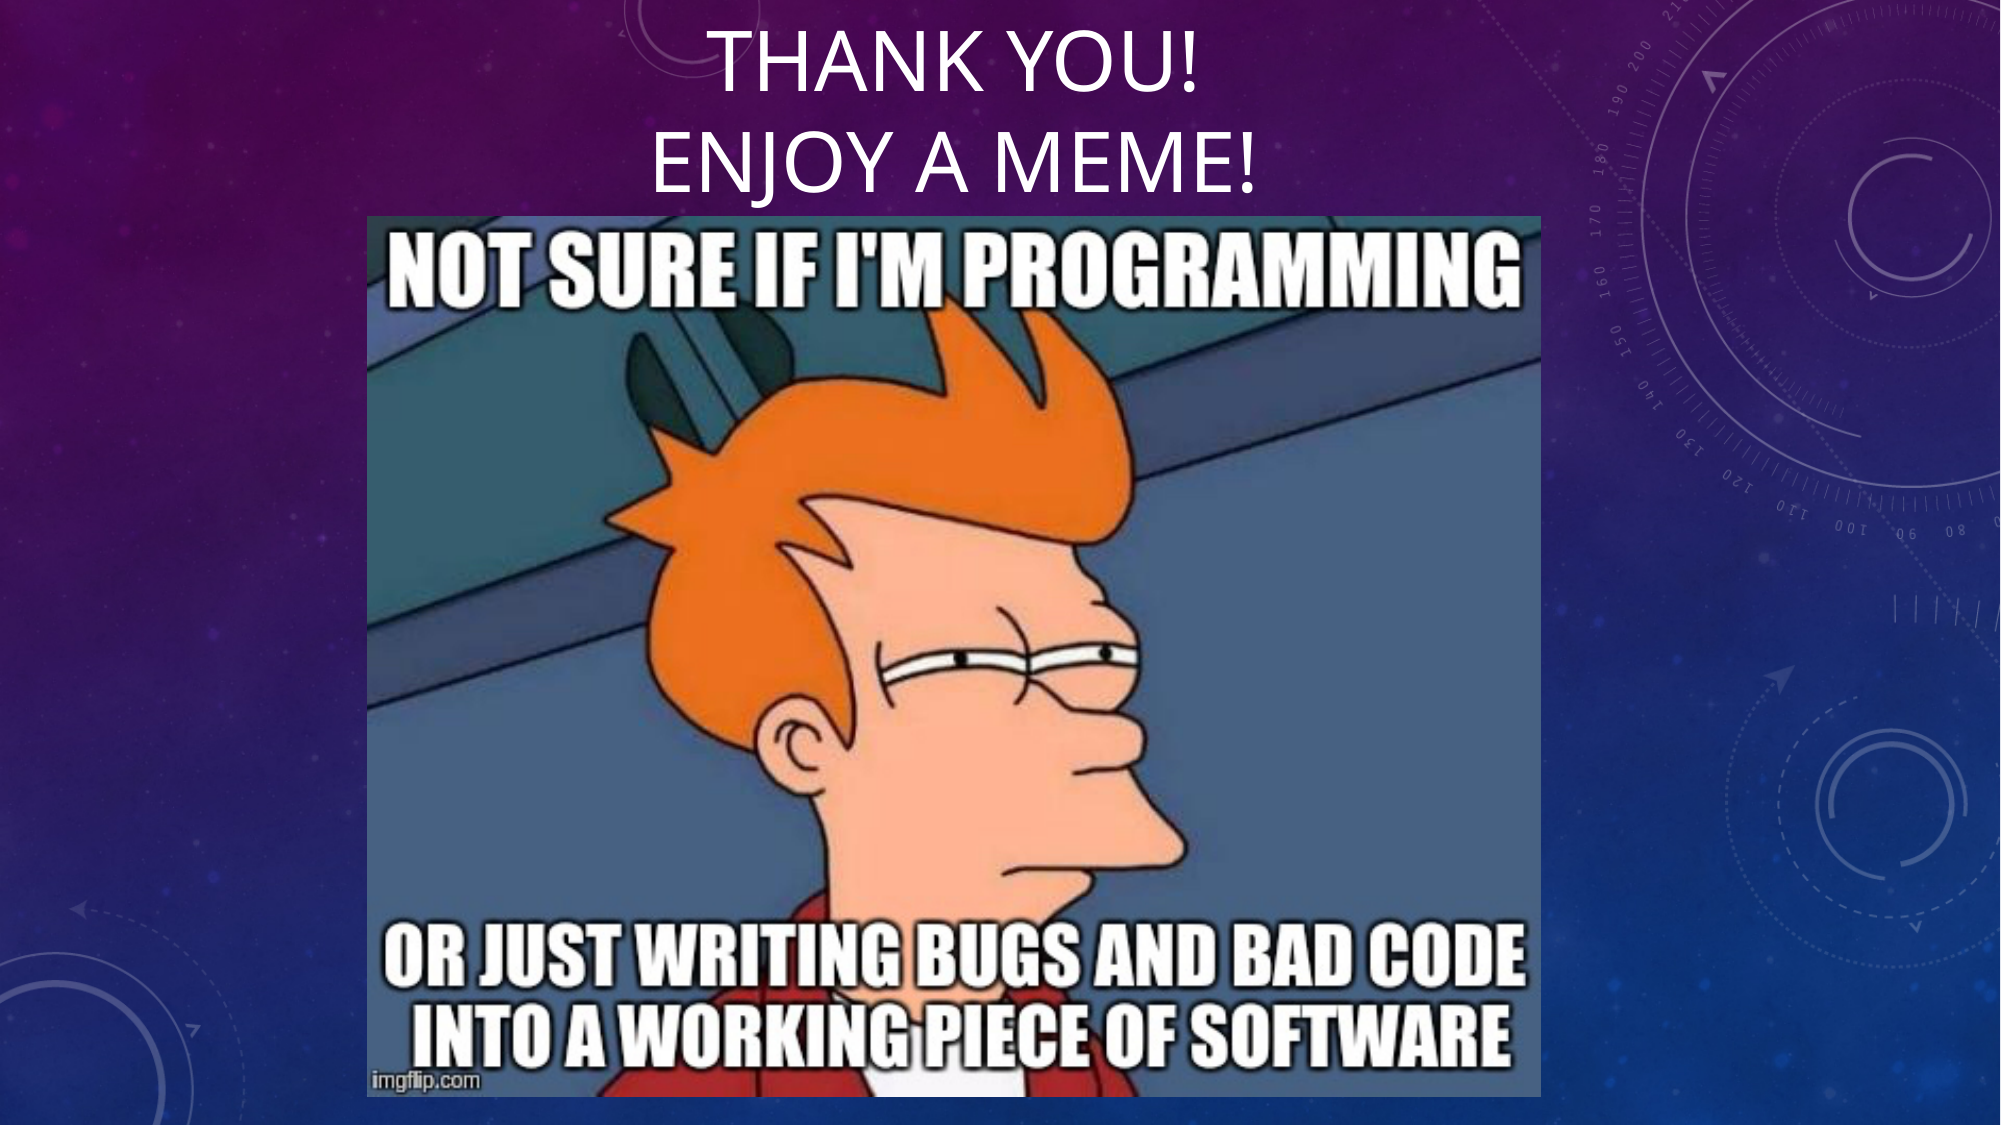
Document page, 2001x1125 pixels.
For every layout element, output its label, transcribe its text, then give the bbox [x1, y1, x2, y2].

title Thank you! Enjoy a meme! [122, 0, 1785, 217]
picture [0, 0, 2001, 1125]
